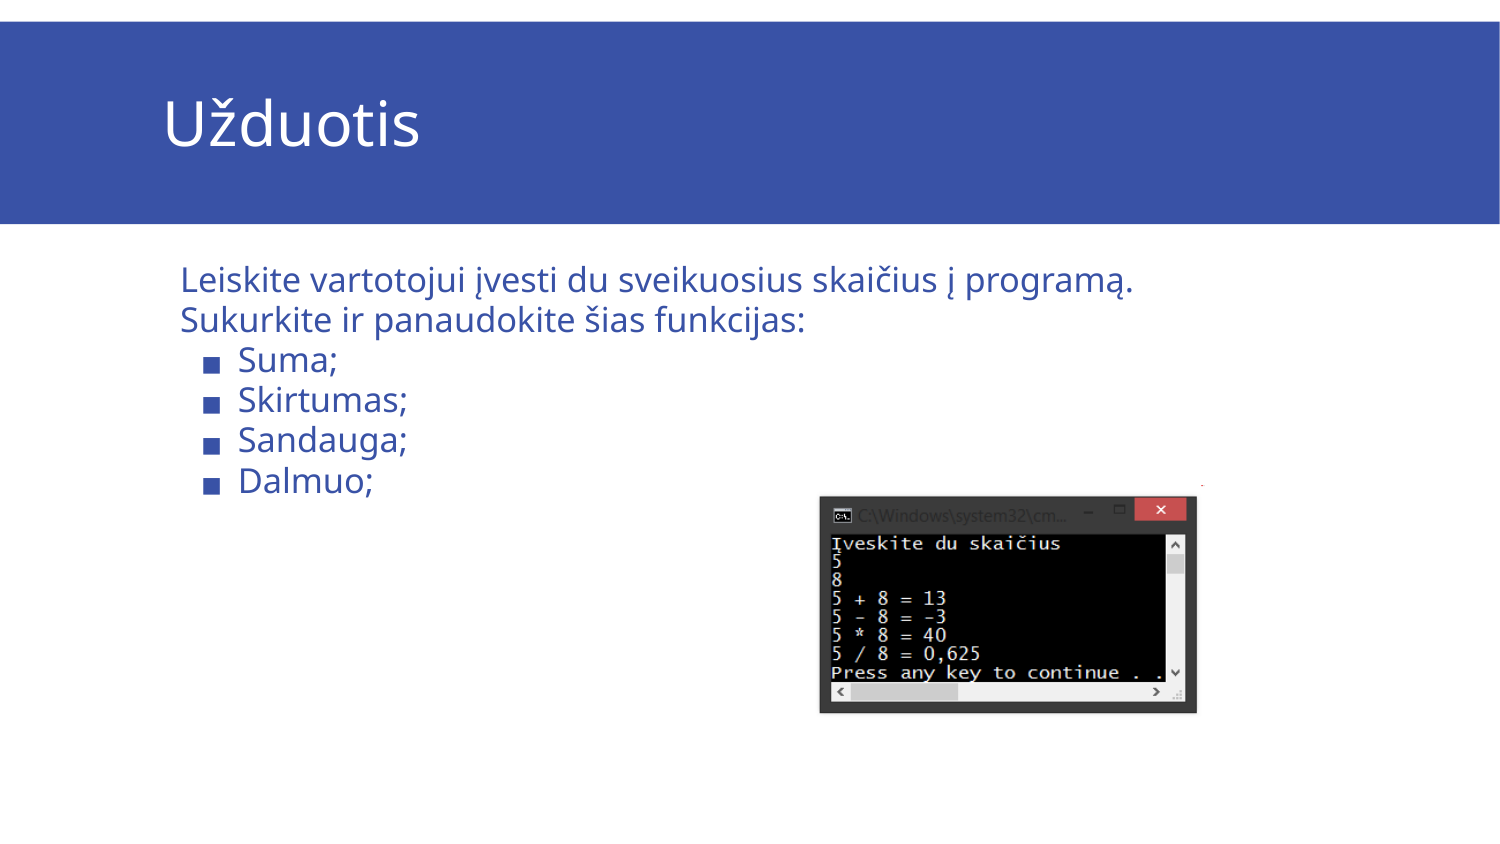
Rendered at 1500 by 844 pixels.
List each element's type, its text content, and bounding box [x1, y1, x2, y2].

list Leiskite vartotojui įvesti du sveikuosius skaičius į programą. Sukurkite ir panaudokite šias funkcijas: Suma; Skirtumas; Sandauga; Dalmuo; [147, 247, 1352, 765]
title Užduotis [147, 34, 1352, 221]
picture [814, 484, 1205, 719]
